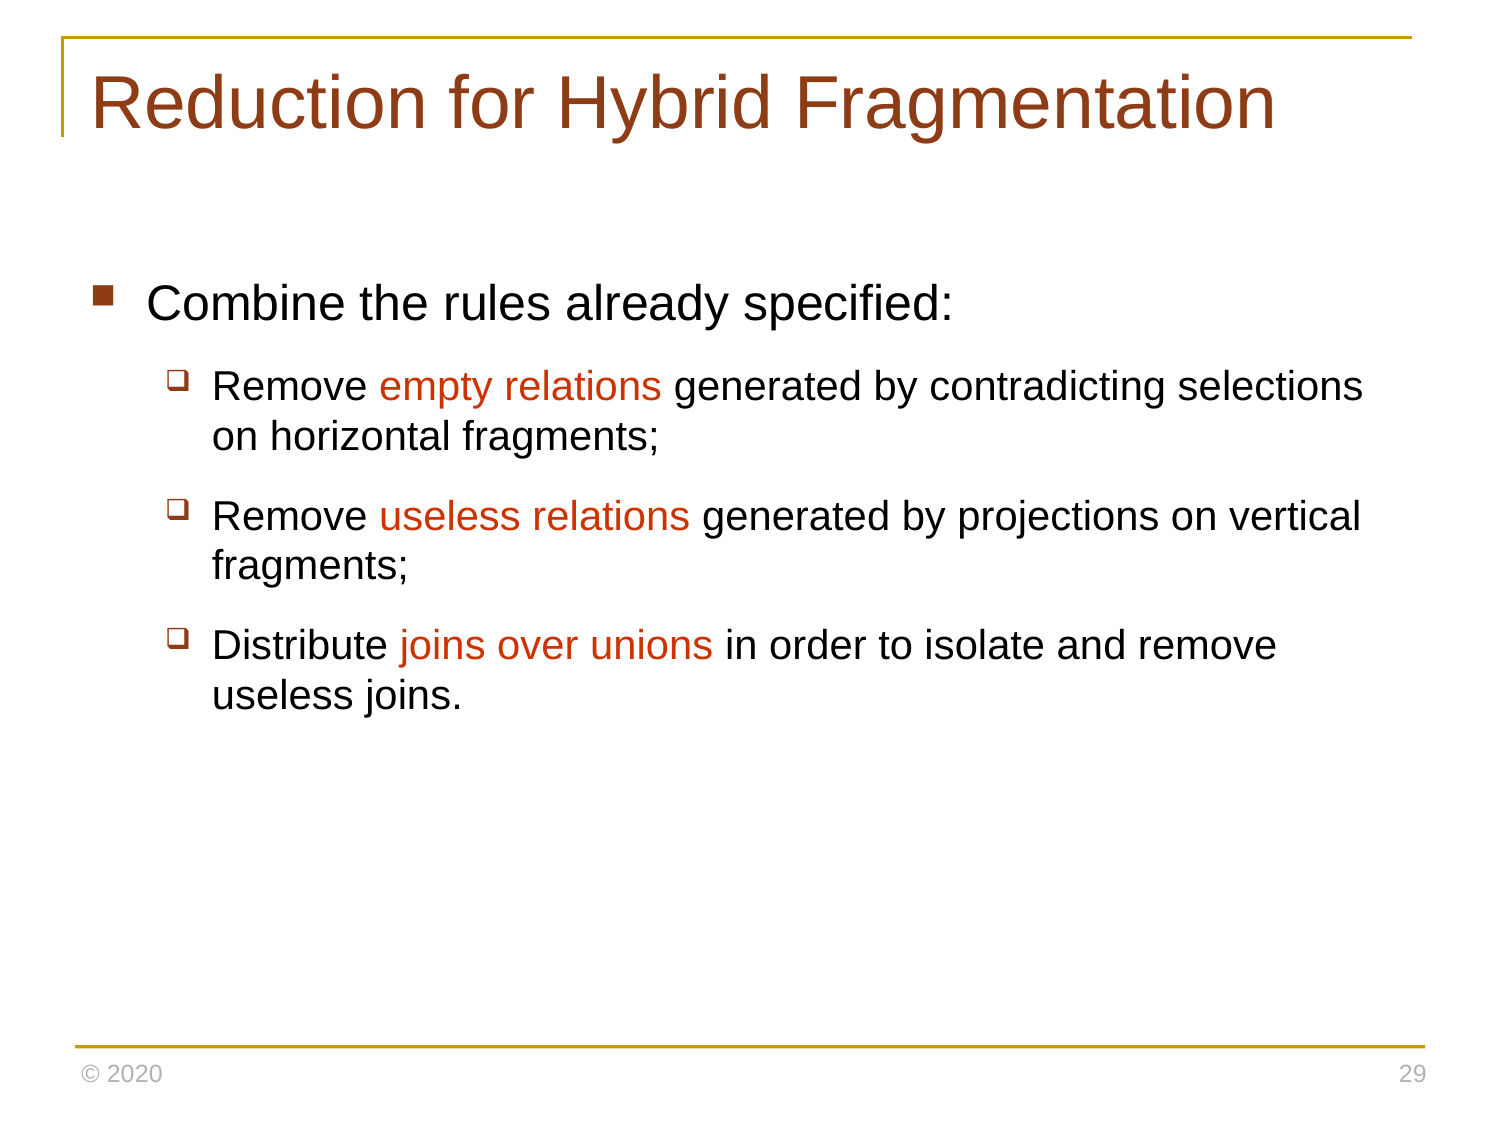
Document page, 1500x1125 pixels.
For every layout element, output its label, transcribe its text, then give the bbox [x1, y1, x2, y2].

slide_number 29 [1104, 1042, 1442, 1103]
list Combine the rules already specified: Remove empty relations generated by contradicting selections on horizontal fragments; Remove useless relations generated by projections on vertical fragments; Distribute joins over unions in order to isolate and remove useless joins. [74, 262, 1426, 1006]
title Reduction for Hybrid Fragmentation [74, 45, 1426, 233]
footer © 2020 [66, 1042, 573, 1103]
